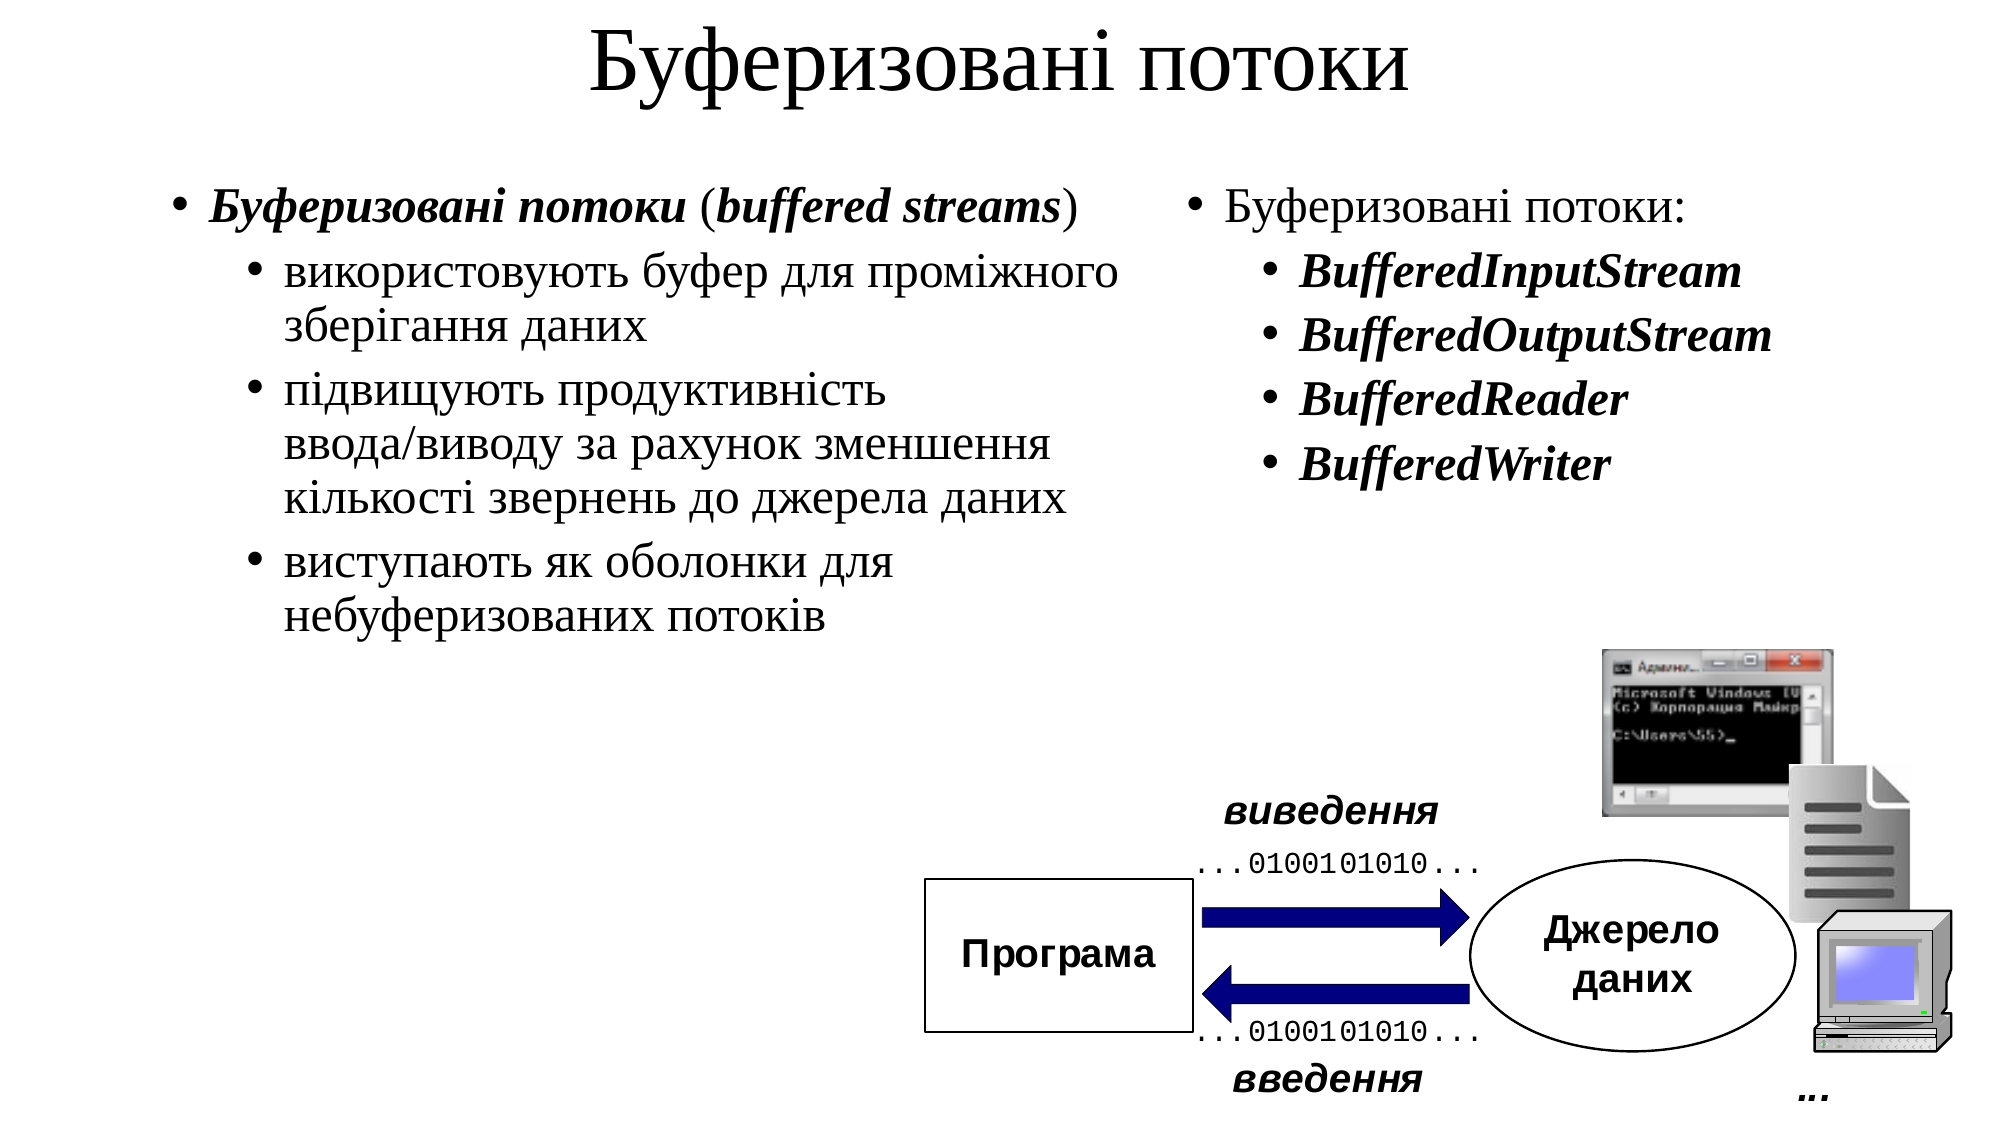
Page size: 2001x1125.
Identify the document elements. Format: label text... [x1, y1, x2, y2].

list Буферизовані потоки (buffered streams) використовують буфер для проміжного зберігання даних підвищують продуктивність ввода/виводу за рахунок зменшення кількості звернень до джерела даних виступають як оболонки для небуферизованих потоків [156, 171, 1193, 873]
list Буферизовані потоки: BufferedInputStream BufferedOutputStream BufferedReader BufferedWriter [1171, 171, 1956, 586]
title Буферизовані потоки [0, 0, 2000, 123]
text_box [917, 642, 1956, 1125]
